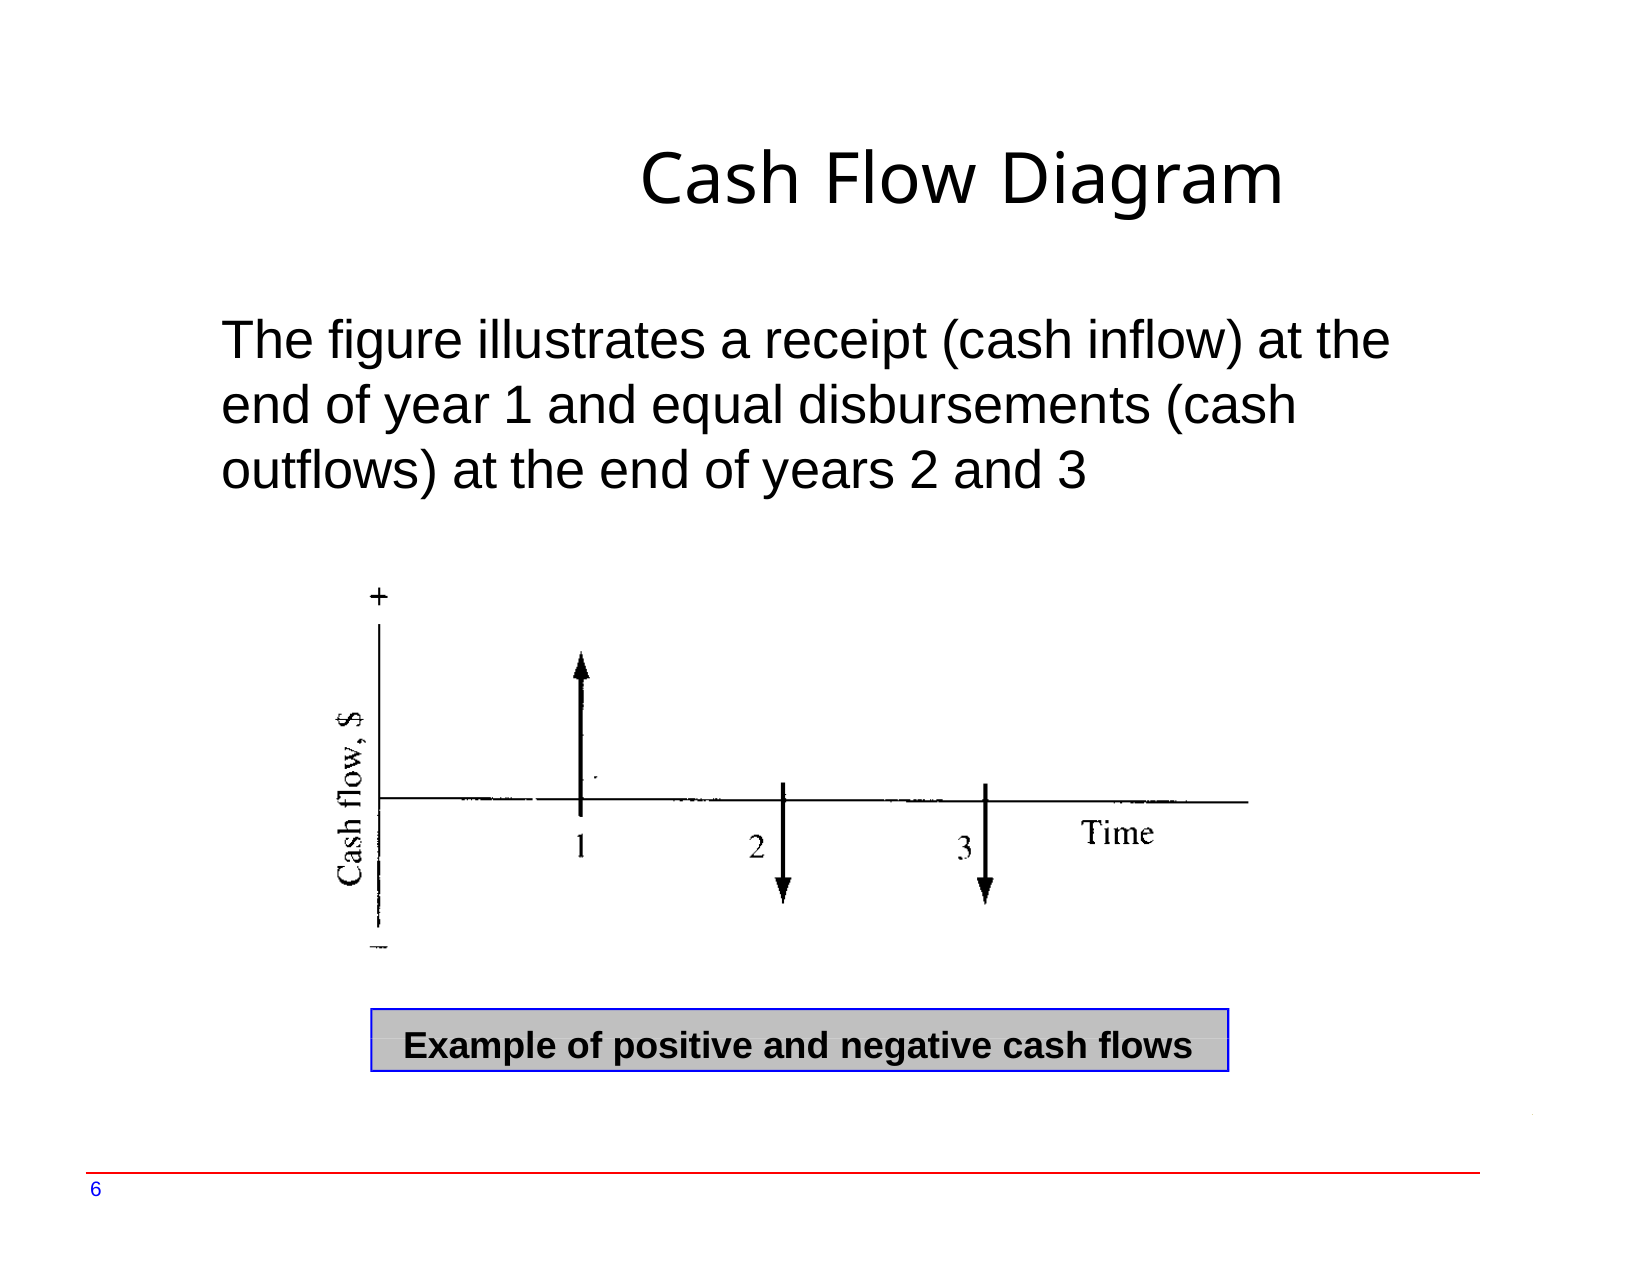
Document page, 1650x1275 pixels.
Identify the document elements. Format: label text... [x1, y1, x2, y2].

text_box [373, 1011, 1227, 1038]
text_box [302, 549, 1263, 965]
text_box [370, 1038, 1230, 1072]
text_box [370, 1008, 1230, 1038]
text_box The figure illustrates a receipt (cash inflow) at the end of year 1 and equal disbursements (cash outflows) at the end of years 2 and 3 [219, 304, 1405, 500]
title Cash Flow Diagram [248, 133, 1402, 208]
text_box [373, 1038, 1227, 1069]
slide_number 6 [85, 1175, 118, 1201]
text_box Example of positive and negative cash flows [401, 1020, 1199, 1066]
